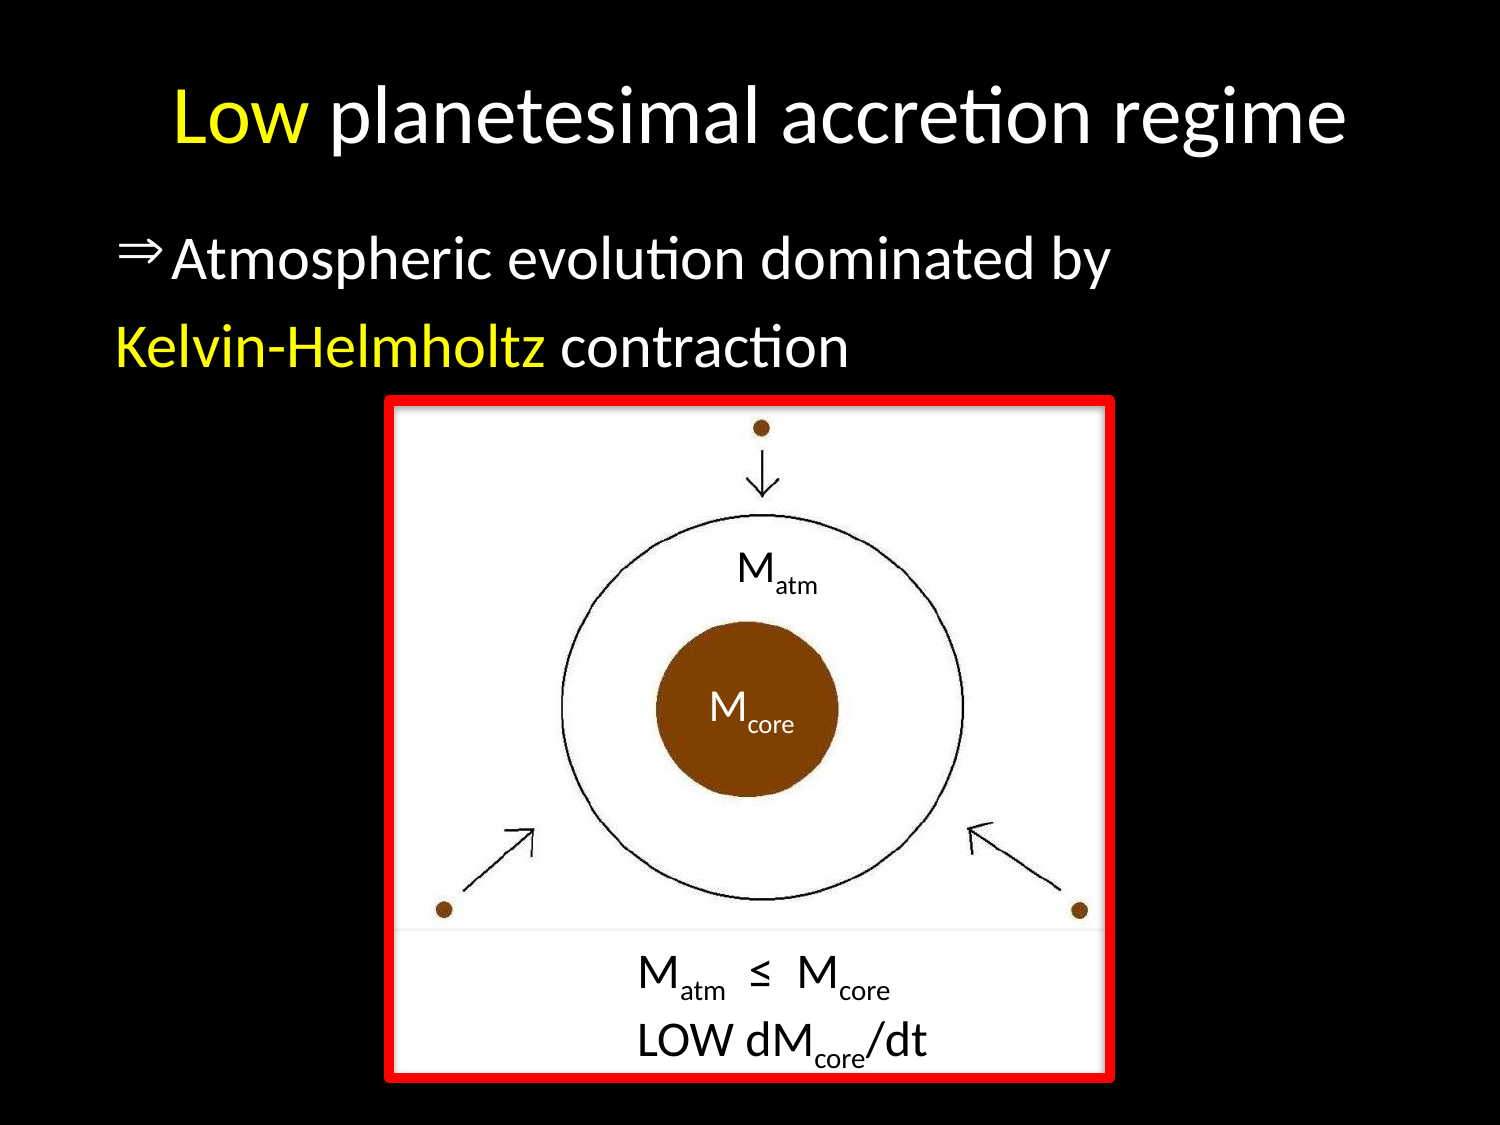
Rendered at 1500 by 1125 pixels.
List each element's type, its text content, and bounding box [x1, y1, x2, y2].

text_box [388, 400, 1111, 1079]
text_box Low planetesimal accretion regime [157, 52, 1397, 168]
list Atmospheric evolution dominated by Kelvin-Helmholtz contraction [100, 209, 1451, 863]
